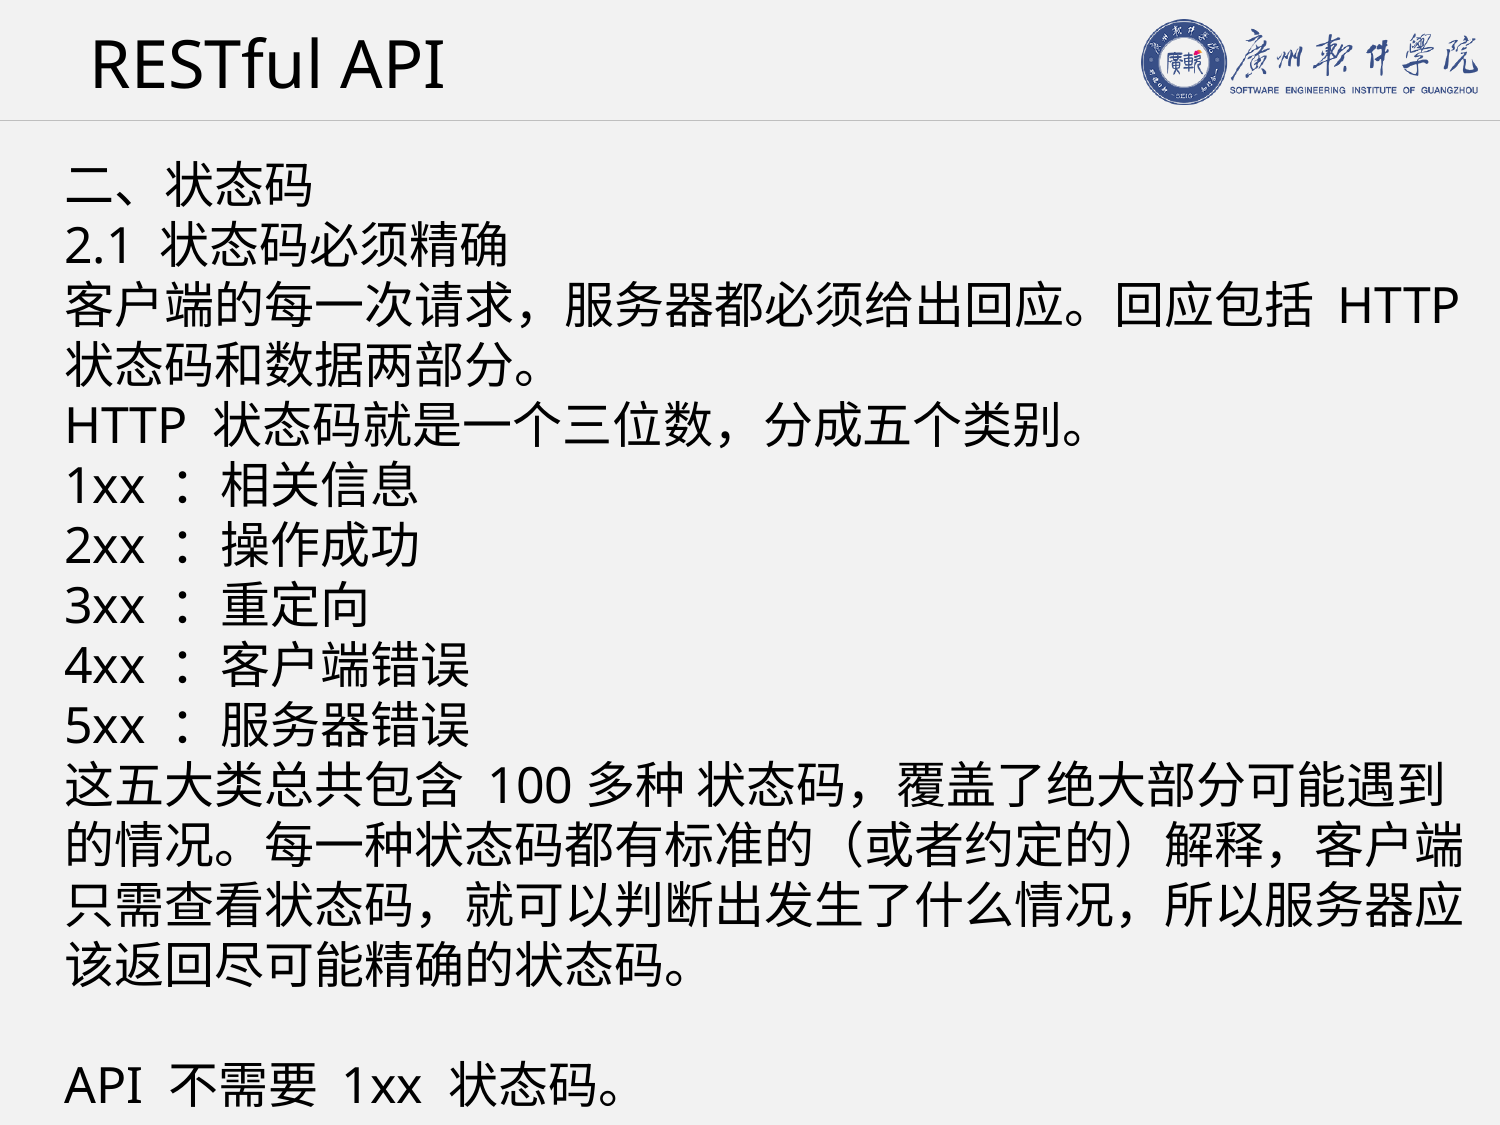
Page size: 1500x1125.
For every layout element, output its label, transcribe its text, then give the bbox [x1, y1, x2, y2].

title RESTful API [75, 23, 830, 117]
text_box 二、状态码 2.1 状态码必须精确 客户端的每一次请求，服务器都必须给出回应。回应包括 HTTP 状态码和数据两部分。 HTTP 状态码就是一个三位数，分成五个类别。 1xx ：相关信息 2xx ：操作成功 3xx ：重定向 4xx ：客户端错误 5xx ：服务器错误 这五大类总共包含 100多种 状态码，覆盖了绝大部分可能遇到的情况。每一种状态码都有标准的（或者约定的）解释，客户端只需查看状态码，就可以判断出发生了什么情况，所以服务器应该返回尽可能精确的状态码。 API 不需要 1xx 状态码。 [49, 146, 1483, 1121]
picture [1141, 19, 1478, 105]
